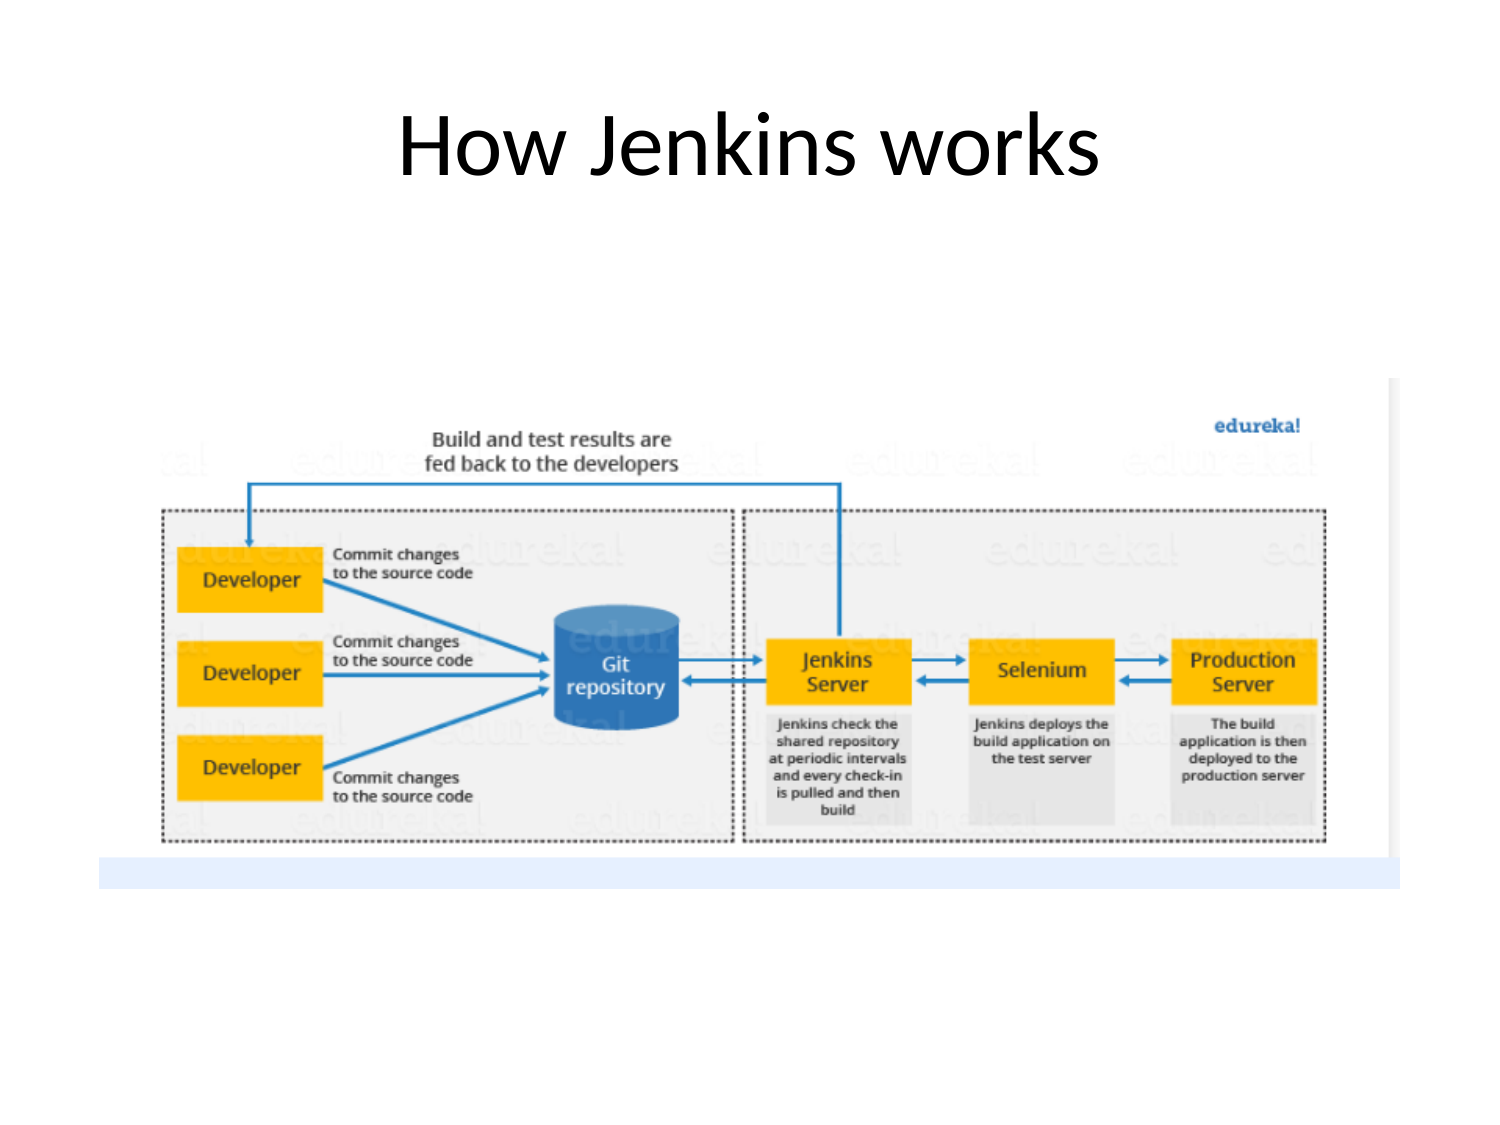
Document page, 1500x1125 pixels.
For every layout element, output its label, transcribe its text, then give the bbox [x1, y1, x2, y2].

title How Jenkins works [75, 45, 1425, 233]
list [99, 378, 1401, 889]
